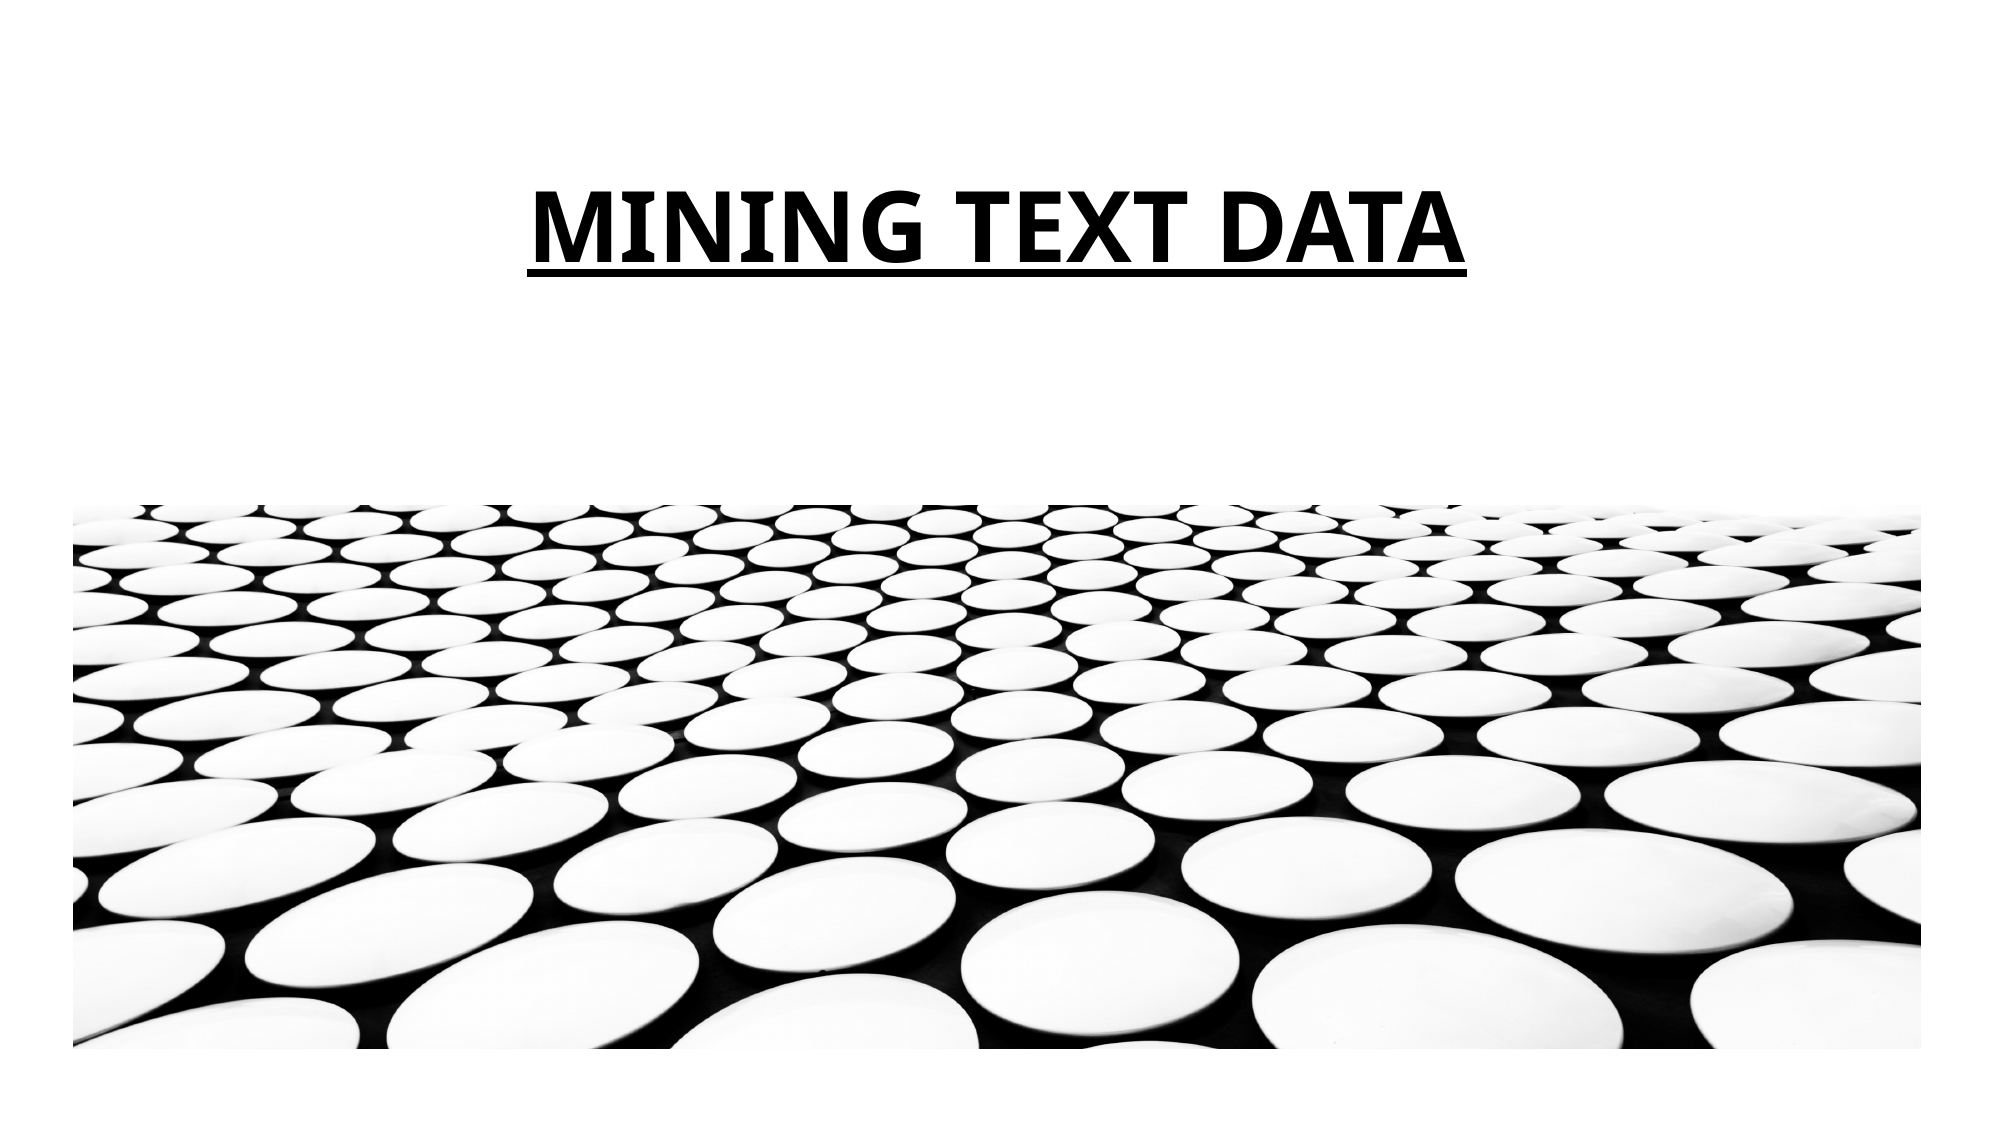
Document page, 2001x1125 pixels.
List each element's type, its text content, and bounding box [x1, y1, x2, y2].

title MINING TEXT DATA [95, 167, 1899, 410]
picture [73, 505, 1921, 1049]
